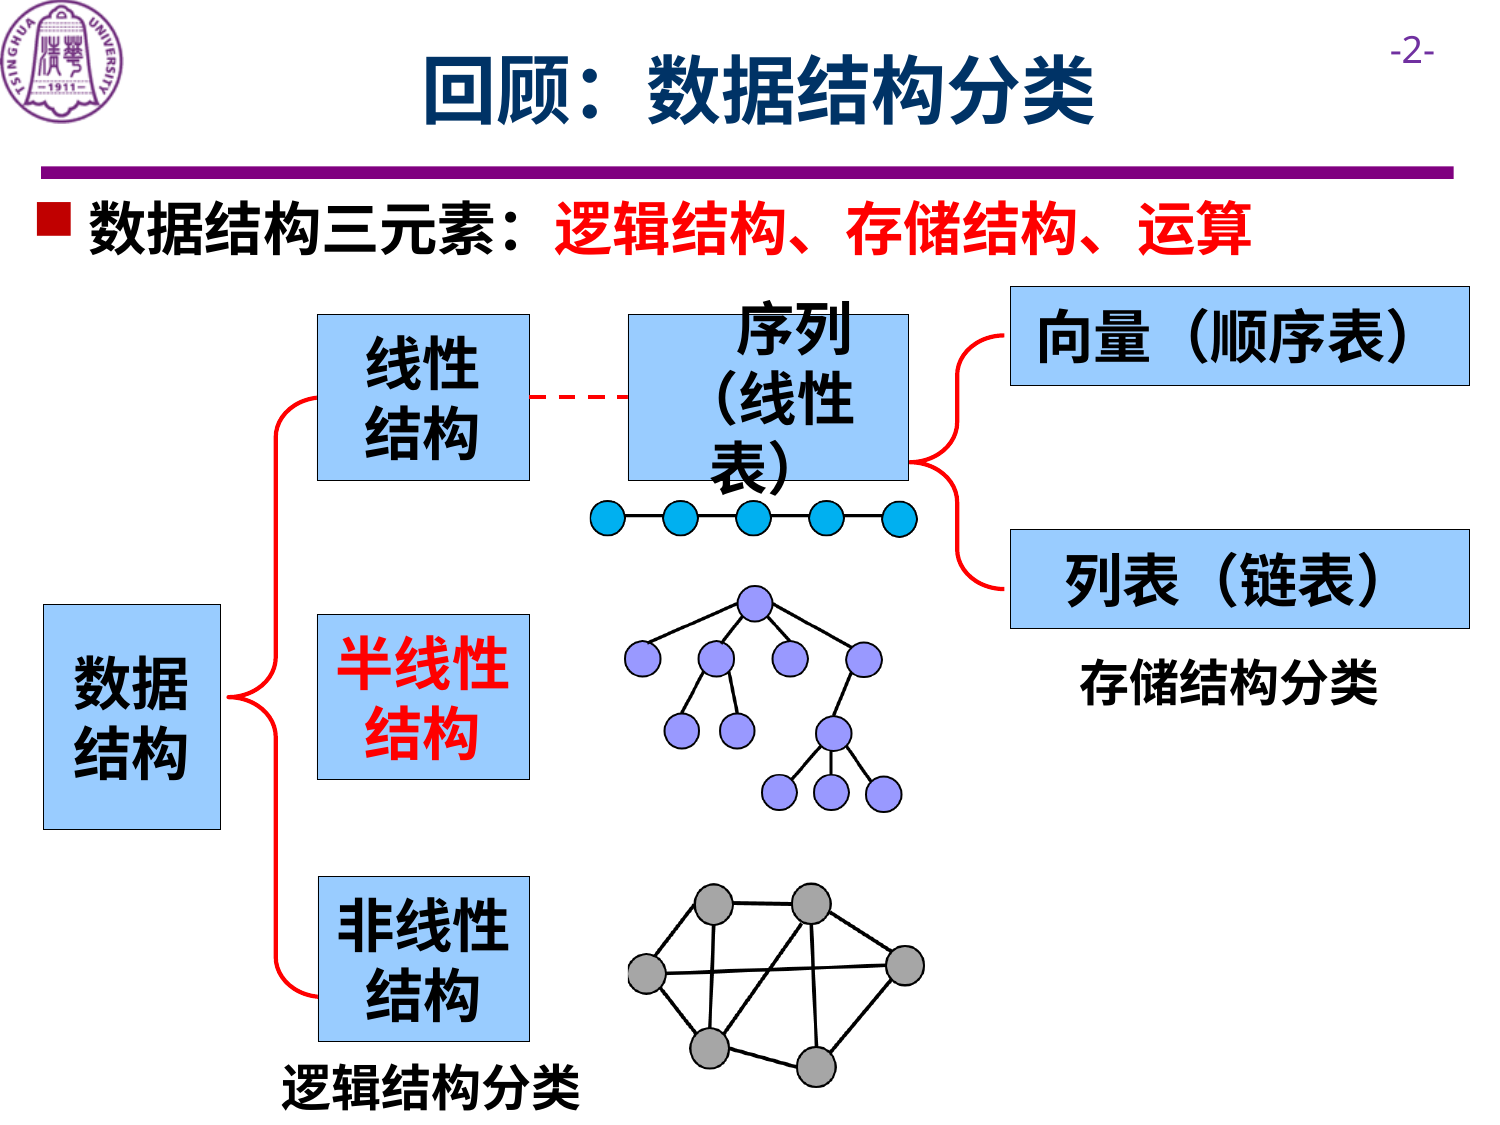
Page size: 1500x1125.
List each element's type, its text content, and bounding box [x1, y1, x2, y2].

text_box 逻辑结构分类 [220, 1037, 597, 1125]
picture [561, 468, 933, 545]
text_box 数据结构 [43, 604, 221, 830]
text_box 序列 （线性表） [627, 314, 908, 467]
text_box 数据结构三元素：逻辑结构、存储结构、运算 [17, 184, 1420, 270]
picture [615, 575, 911, 822]
text_box 非线性结构 [317, 876, 530, 1037]
text_box [909, 335, 1005, 590]
text_box 向量（顺序表） [1010, 286, 1470, 385]
text_box 列表（链表） [1010, 529, 1470, 629]
title 回顾：数据结构分类 [135, 13, 1383, 165]
text_box 线性 结构 [316, 314, 530, 481]
picture [627, 867, 927, 1106]
picture [0, 0, 124, 124]
text_box [228, 397, 323, 997]
text_box 半线性结构 [316, 614, 530, 780]
text_box 存储结构分类 [1018, 632, 1395, 731]
